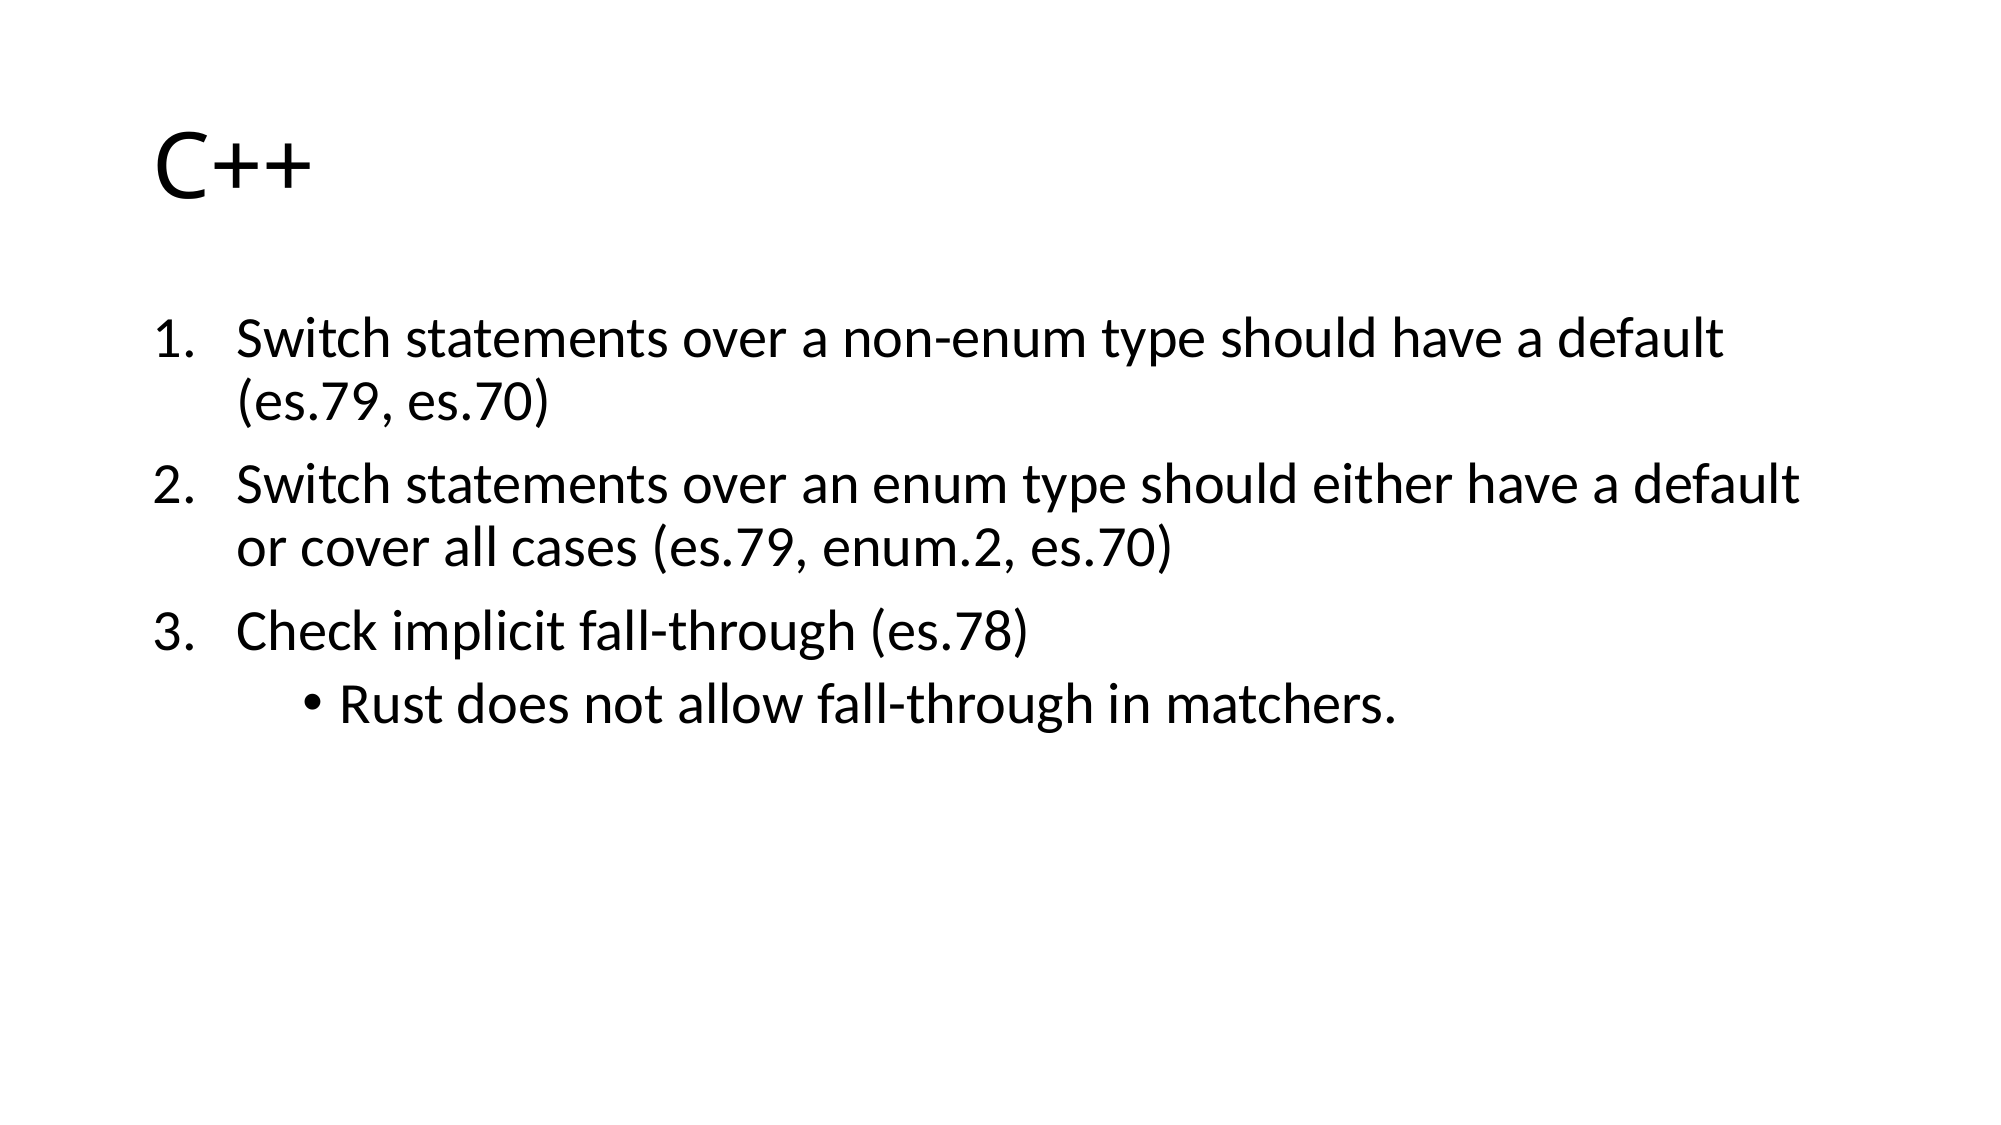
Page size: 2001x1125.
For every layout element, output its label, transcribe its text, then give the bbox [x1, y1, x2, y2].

title C++ [137, 59, 1863, 278]
list Switch statements over a non-enum type should have a default (es.79, es.70) Switch statements over an enum type should either have a default or cover all cases (es.79, enum.2, es.70) Check implicit fall-through (es.78) Rust does not allow fall-through in matchers. [137, 299, 1863, 1014]
